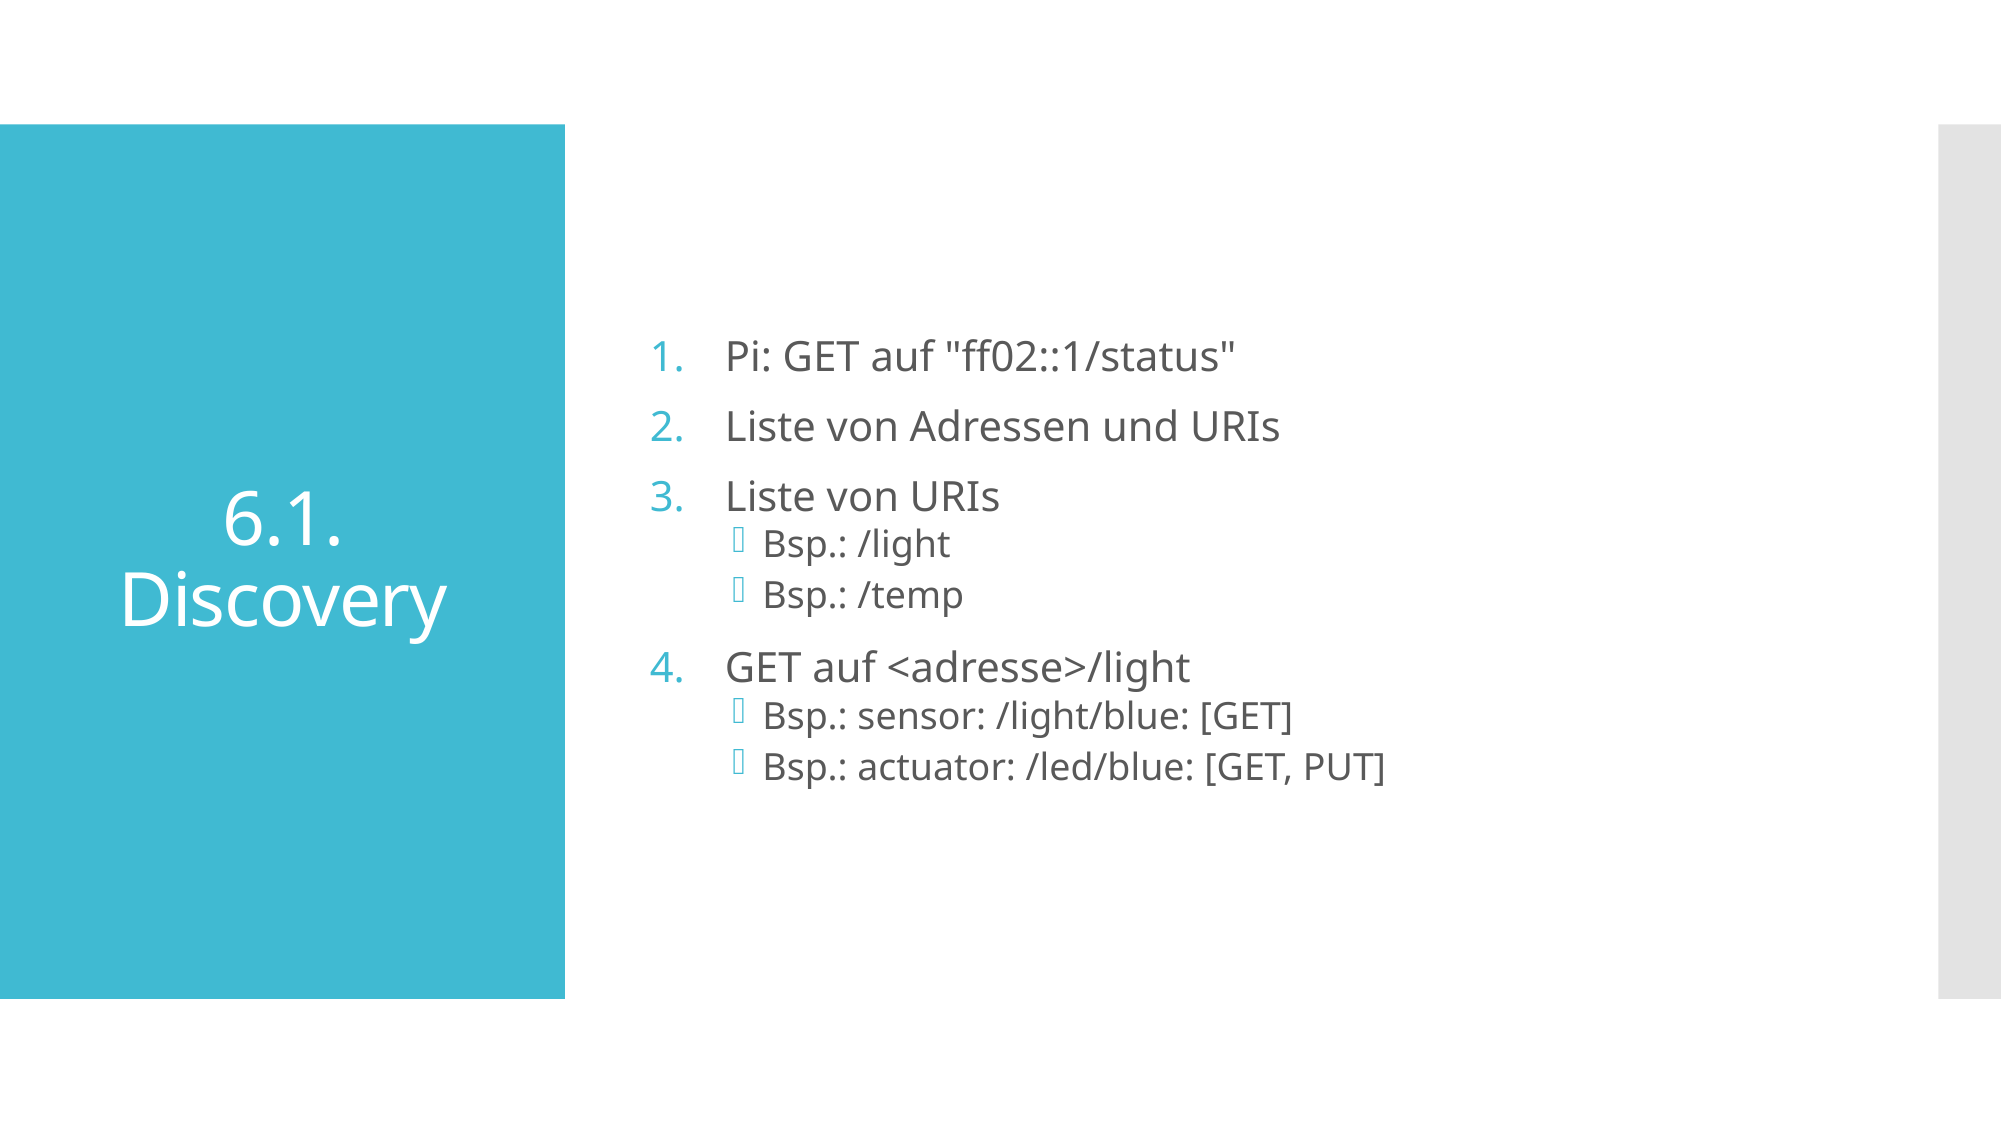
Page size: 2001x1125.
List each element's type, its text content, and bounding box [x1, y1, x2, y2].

title 6.1. Discovery [41, 184, 525, 940]
list Pi: GET auf "ff02::1/status" Liste von Adressen und URIs Liste von URIs Bsp.: /light Bsp.: /temp GET auf <adresse>/light Bsp.: sensor: /light/blue: [GET] Bsp.: actuator: /led/blue: [GET, PUT] [634, 141, 1835, 982]
